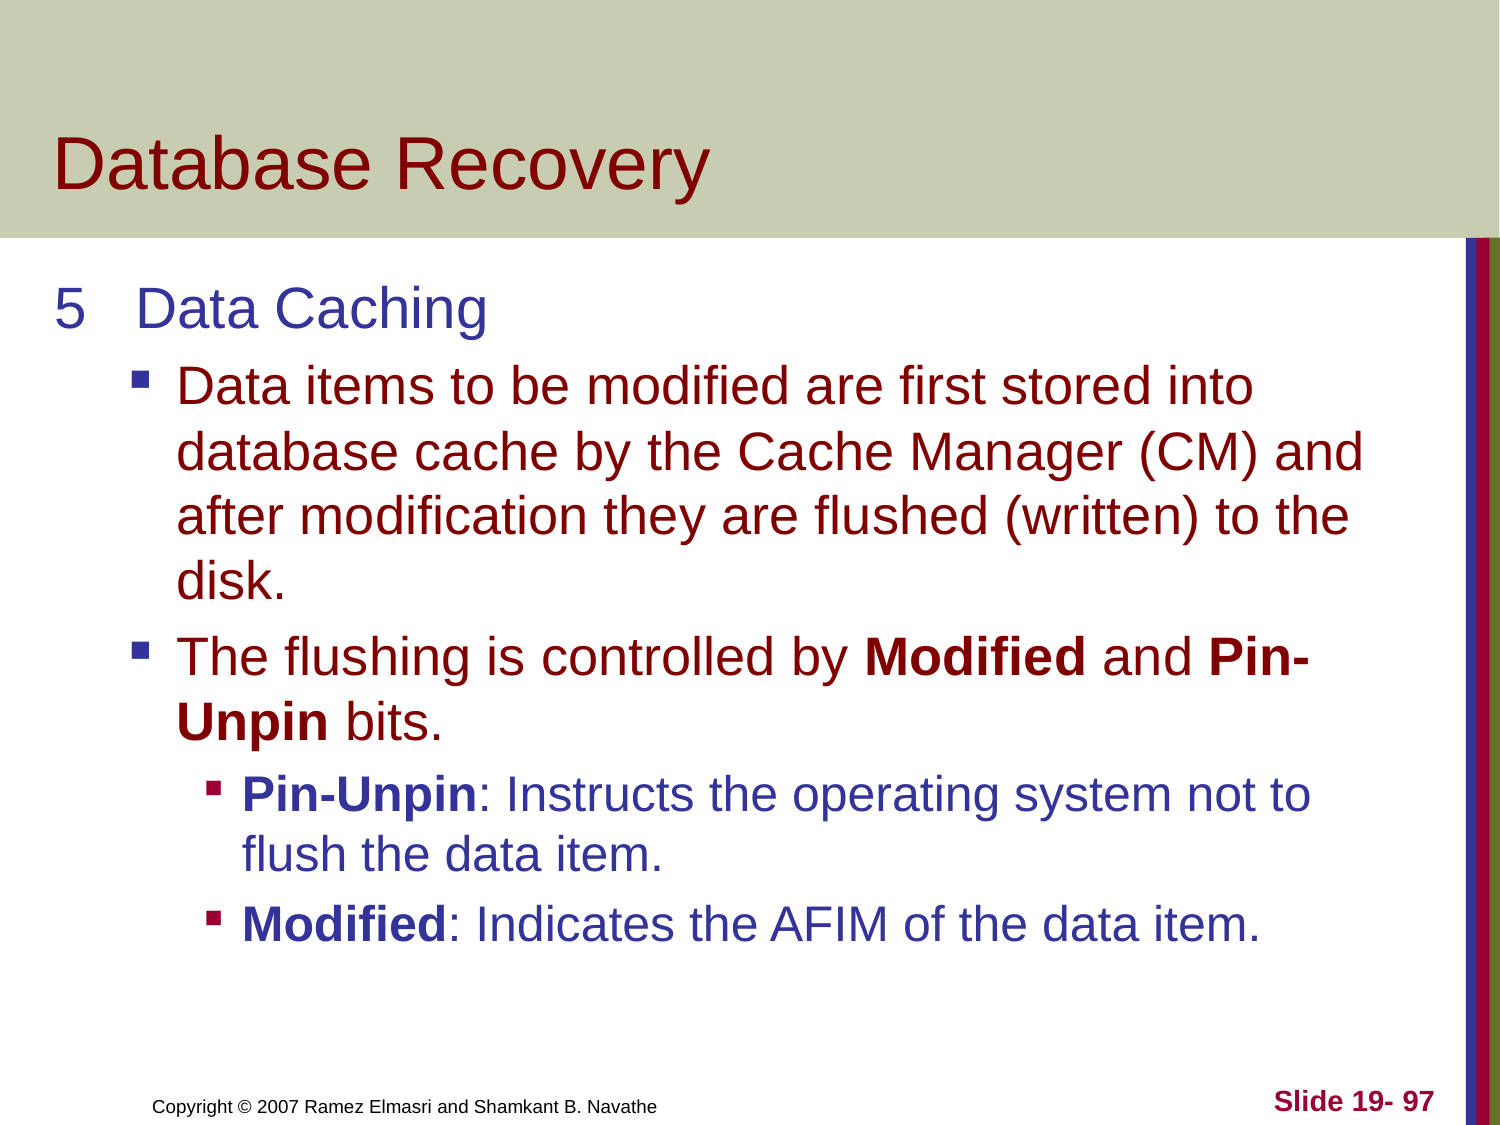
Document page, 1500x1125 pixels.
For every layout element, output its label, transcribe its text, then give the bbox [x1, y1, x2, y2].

list 5 Data Caching Data items to be modified are first stored into database cache by the Cache Manager (CM) and after modification they are flushed (written) to the disk. The flushing is controlled by Modified and Pin-Unpin bits. Pin-Unpin: Instructs the operating system not to flush the data item. Modified: Indicates the AFIM of the data item. [39, 262, 1401, 1013]
title Database Recovery [37, 49, 1317, 213]
slide_number Slide 19- 97 [1137, 1049, 1451, 1125]
